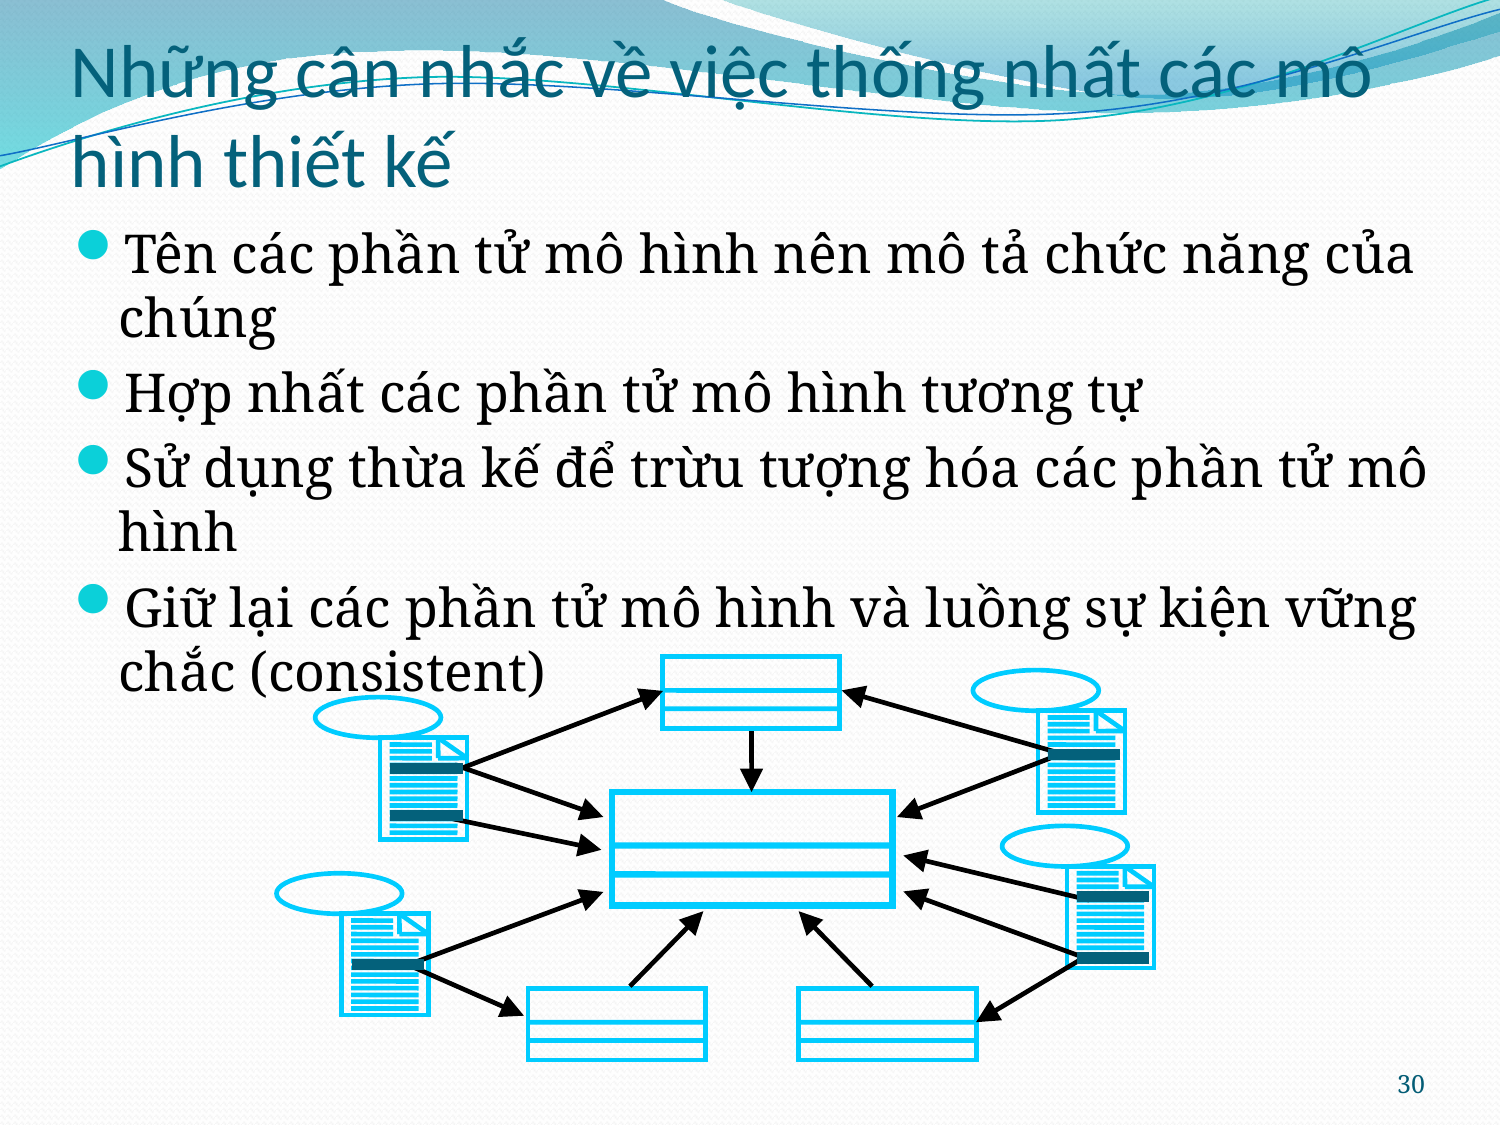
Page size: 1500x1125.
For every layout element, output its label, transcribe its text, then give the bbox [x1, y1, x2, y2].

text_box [1001, 825, 1155, 969]
list Tên các phần tử mô hình nên mô tả chức năng của chúng Hợp nhất các phần tử mô hình tương tự Sử dụng thừa kế để trừu tượng hóa các phần tử mô hình Giữ lại các phần tử mô hình và luồng sự kiện vững chắc (consistent) [59, 212, 1452, 715]
text_box [983, 980, 1047, 1022]
text_box [741, 740, 762, 791]
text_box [276, 872, 429, 1016]
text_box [661, 656, 841, 729]
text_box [527, 988, 706, 1061]
text_box [474, 771, 604, 820]
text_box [972, 669, 1126, 813]
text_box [798, 988, 977, 1061]
text_box [473, 688, 656, 764]
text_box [314, 696, 468, 840]
text_box [903, 888, 995, 926]
slide_number 30 [1299, 1042, 1425, 1103]
title Những cân nhắc về việc thống nhất các mô hình thiết kế [70, 15, 1421, 203]
text_box [844, 686, 966, 727]
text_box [611, 791, 893, 906]
text_box [897, 790, 966, 820]
text_box [903, 850, 995, 878]
text_box [800, 916, 873, 987]
text_box [433, 889, 604, 956]
text_box [474, 823, 602, 856]
text_box [629, 916, 702, 987]
text_box [433, 975, 521, 1017]
